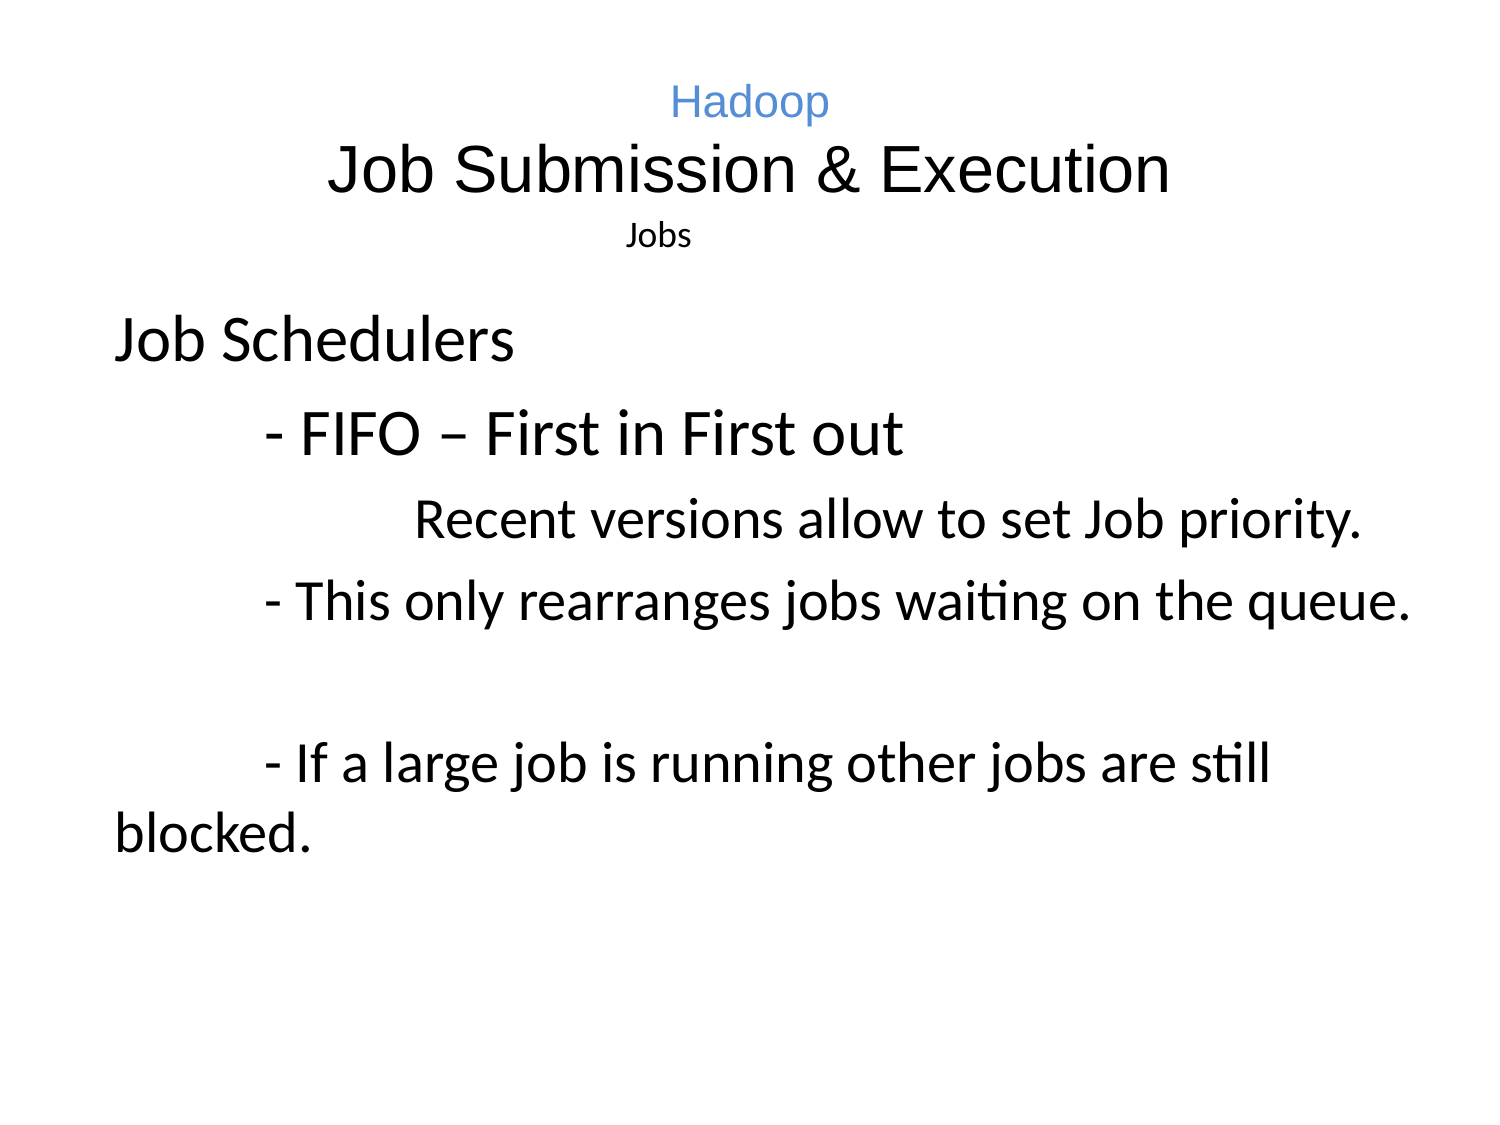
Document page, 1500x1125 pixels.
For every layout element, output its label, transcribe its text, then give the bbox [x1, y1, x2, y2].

text_box Jobs [611, 202, 707, 262]
title Hadoop Job Submission & Execution [75, 45, 1425, 233]
text_box Job Schedulers - FIFO – First in First out Recent versions allow to set Job priority. - This only rearranges jobs waiting on the queue. - If a large job is running other jobs are still blocked. [99, 287, 1469, 1030]
